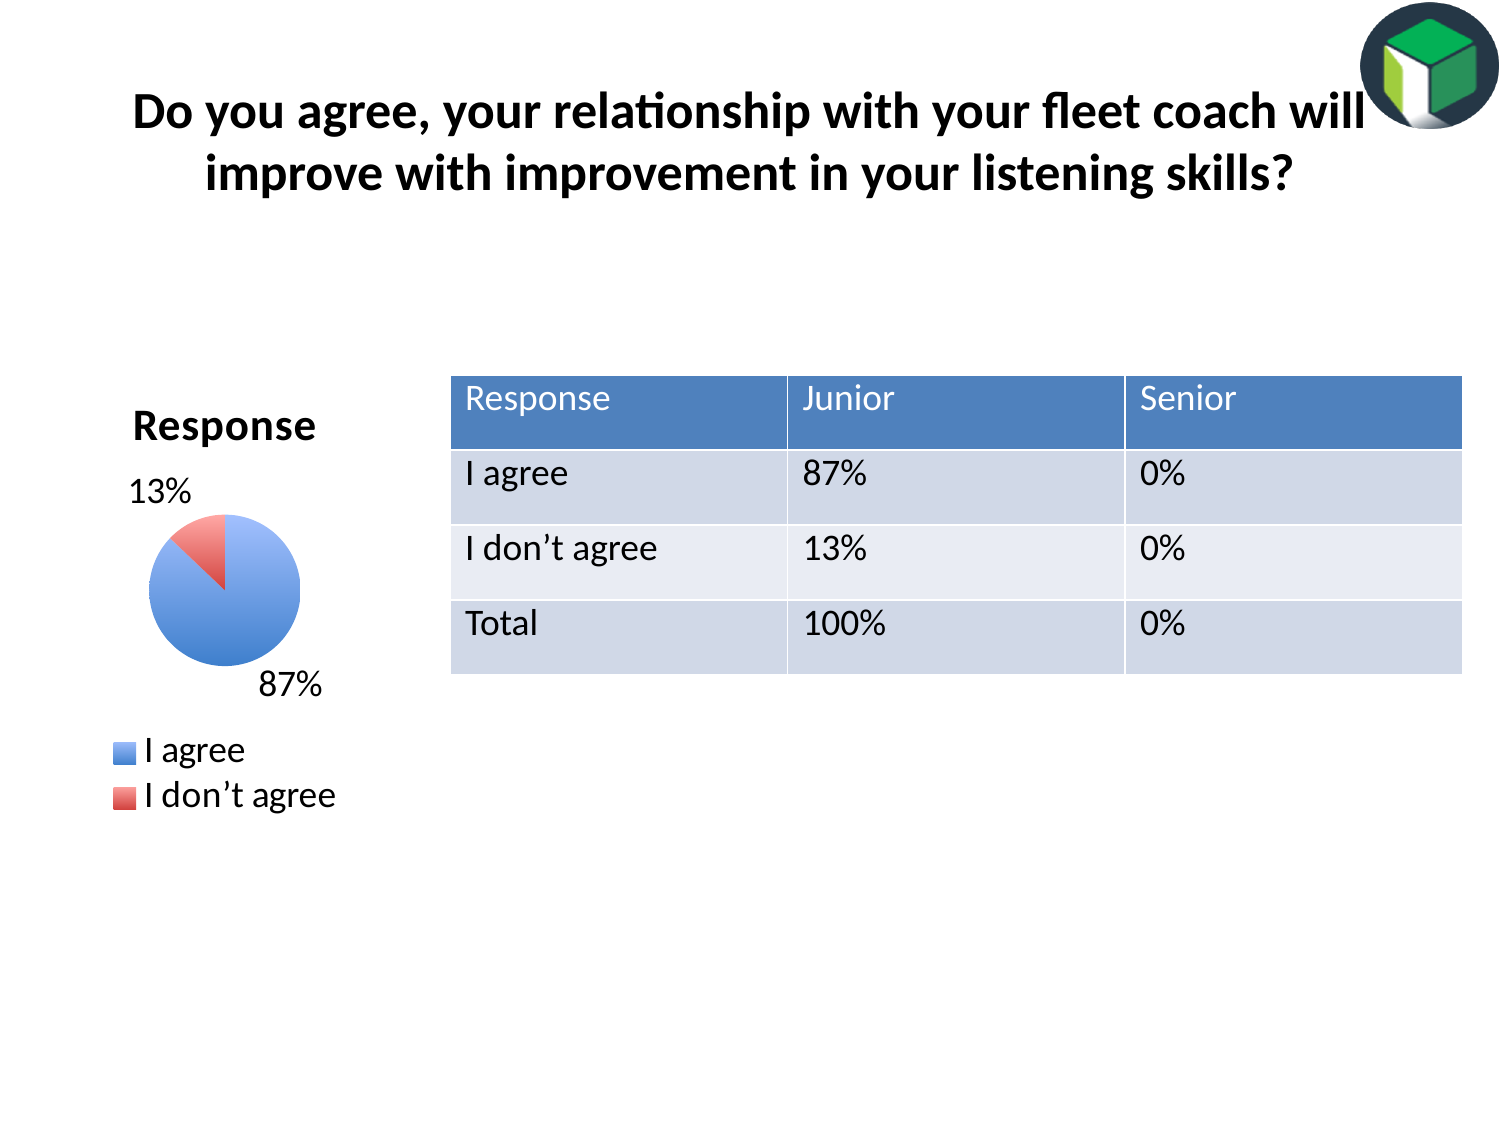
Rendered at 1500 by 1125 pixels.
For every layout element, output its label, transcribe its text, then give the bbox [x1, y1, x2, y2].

table_cell I don’t agree [454, 526, 787, 599]
table_cell 100% [788, 601, 1124, 674]
table_cell 13% [788, 526, 1124, 599]
table_cell 0% [1126, 601, 1462, 674]
table_header Senior [1126, 376, 1462, 449]
table_cell I agree [454, 451, 787, 524]
chart [0, 374, 451, 826]
table_cell Total [454, 601, 787, 674]
table_header Response [452, 376, 787, 449]
picture [1360, 2, 1499, 130]
table_cell 0% [1126, 451, 1462, 524]
table_cell 0% [1126, 526, 1462, 599]
table_header Junior [788, 376, 1124, 449]
table_cell 87% [788, 451, 1124, 524]
title Do you agree, your relationship with your fleet coach will improve with improvement in your listening skills? [75, 45, 1425, 233]
